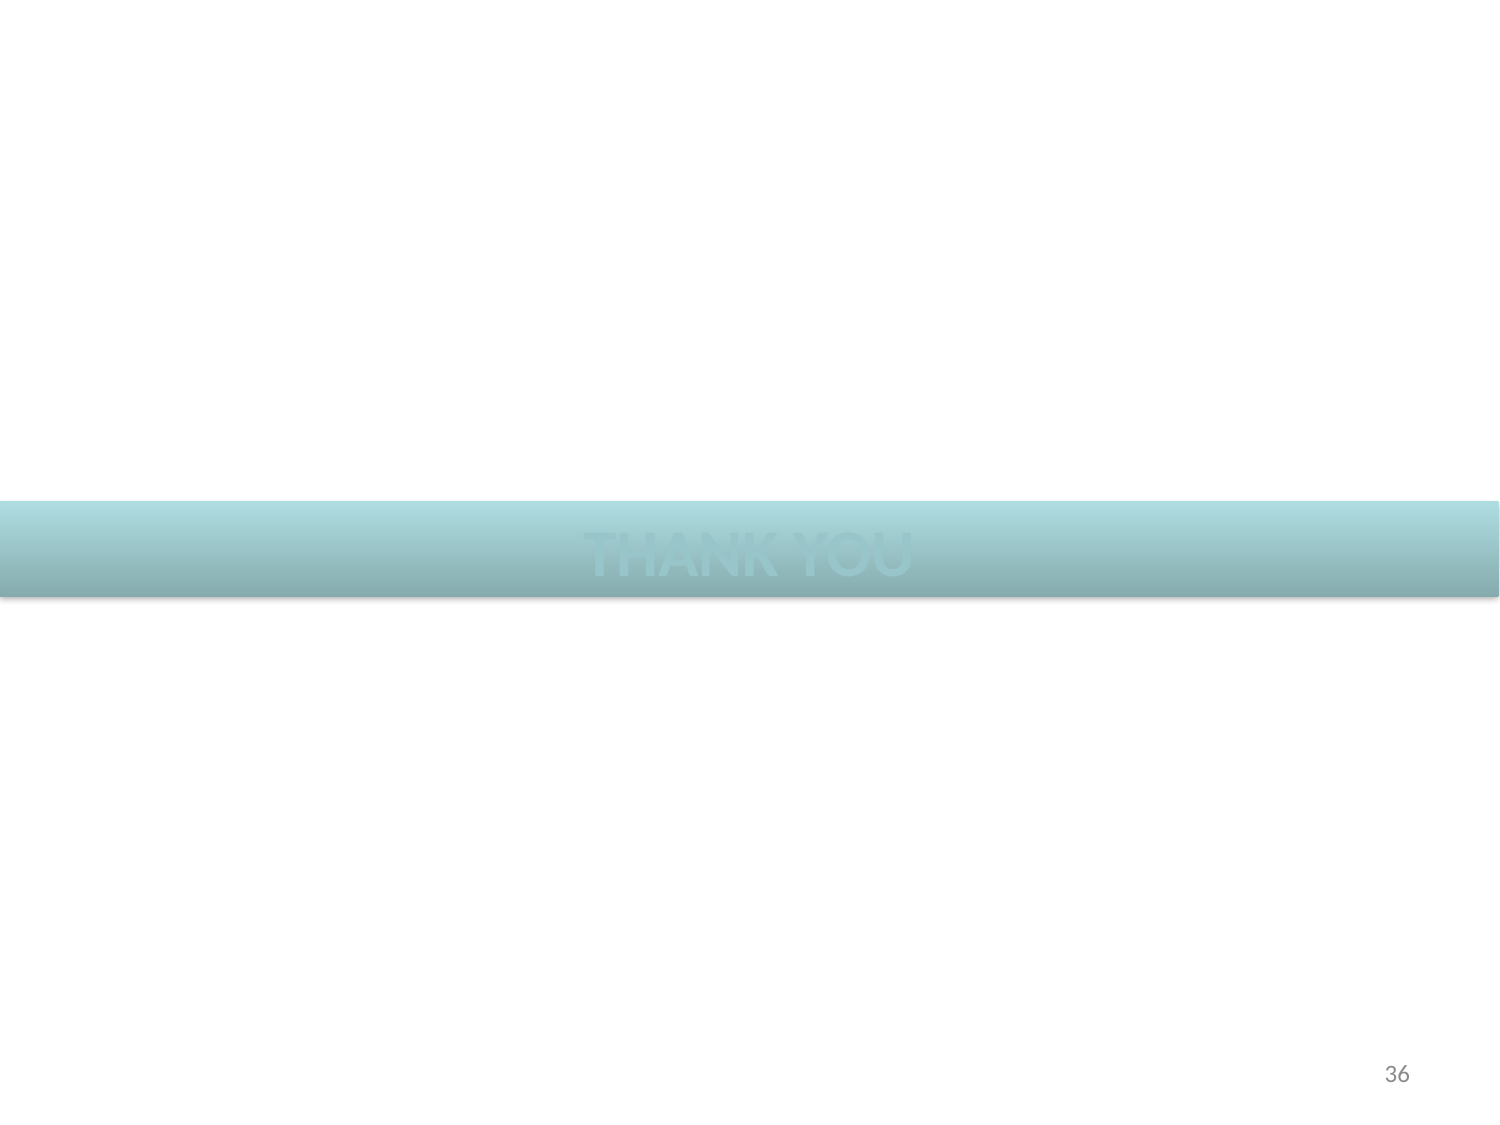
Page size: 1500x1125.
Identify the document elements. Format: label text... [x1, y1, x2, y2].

slide_number 36 [1074, 1042, 1425, 1103]
text_box Thank you [0, 501, 1499, 597]
